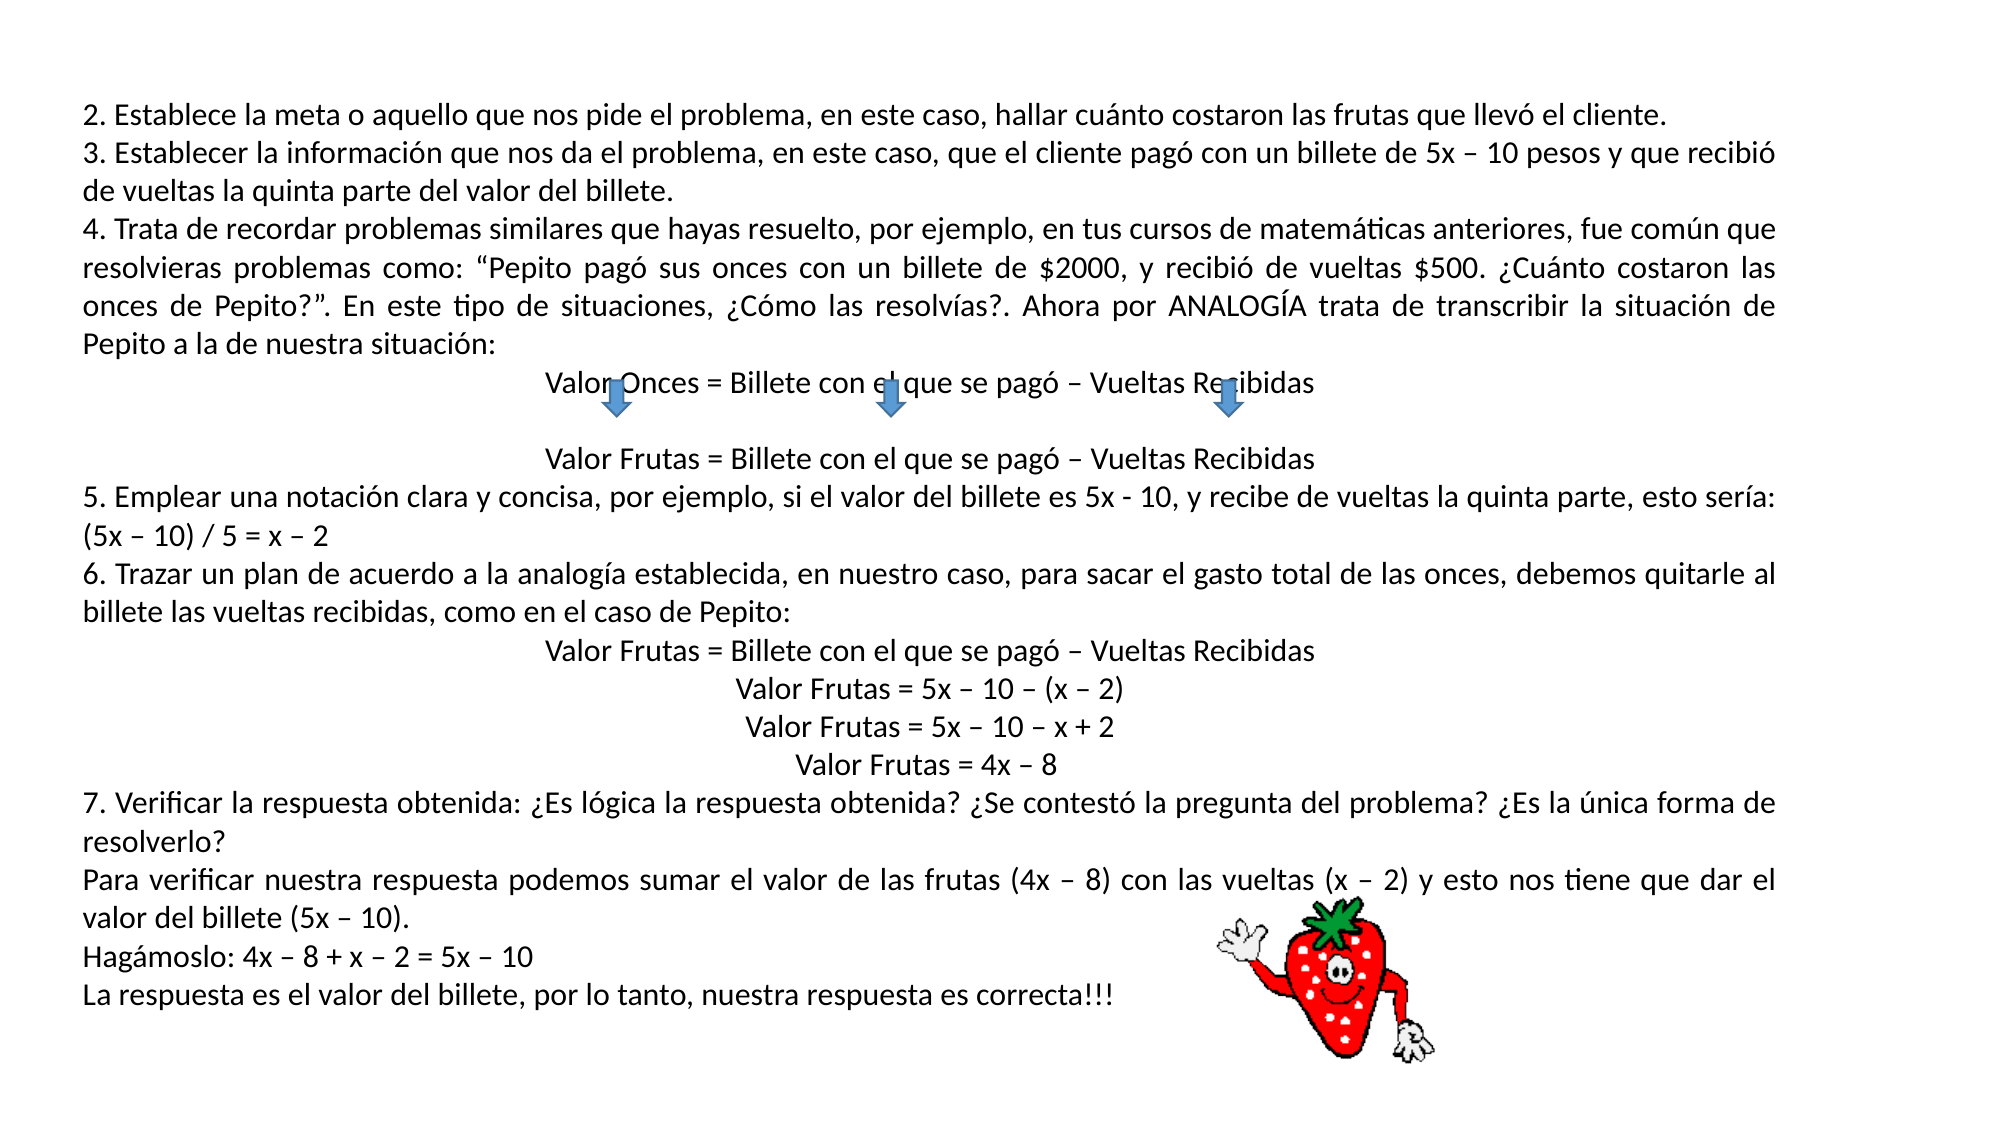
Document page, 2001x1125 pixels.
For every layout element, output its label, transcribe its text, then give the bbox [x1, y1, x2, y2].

text_box [1212, 379, 1245, 418]
text_box [600, 379, 633, 418]
text_box [875, 379, 907, 418]
picture [1198, 890, 1465, 1078]
list 2. Establece la meta o aquello que nos pide el problema, en este caso, hallar cuánto costaron las frutas que llevó el cliente. 3. Establecer la información que nos da el problema, en este caso, que el cliente pagó con un billete de 5x – 10 pesos y que recibió de vueltas la quinta parte del valor del billete. 4. Trata de recordar problemas similares que hayas resuelto, por ejemplo, en tus cursos de matemáticas anteriores, fue común que resolvieras problemas como: “Pepito pagó sus onces con un billete de $2000, y recibió de vueltas $500. ¿Cuánto costaron las onces de Pepito?”. En este tipo de situaciones, ¿Cómo las resolvías?. Ahora por ANALOGÍA trata de transcribir la situación de Pepito a la de nuestra situación: Valor Onces = Billete con el que se pagó – Vueltas Recibidas Valor Frutas = Billete con el que se pagó – Vueltas Recibidas 5. Emplear una notación clara y concisa, por ejemplo, si el valor del billete es 5x - 10, y recibe de vueltas la quinta parte, esto sería: (5x – 10) / 5 = x – 2 6. Trazar un plan de acuerdo a la analogía establecida, en nuestro caso, para sacar el gasto total de las onces, debemos quitarle al billete las vueltas recibidas, como en el caso de Pepito: Valor Frutas = Billete con el que se pagó – Vueltas Recibidas Valor Frutas = 5x – 10 – (x – 2) Valor Frutas = 5x – 10 – x + 2 Valor Frutas = 4x – 8 7. Verificar la respuesta obtenida: ¿Es lógica la respuesta obtenida? ¿Se contestó la pregunta del problema? ¿Es la única forma de resolverlo? Para verificar nuestra respuesta podemos sumar el valor de las frutas (4x – 8) con las vueltas (x – 2) y esto nos tiene que dar el valor del billete (5x – 10). Hagámoslo: 4x – 8 + x – 2 = 5x – 10 La respuesta es el valor del billete, por lo tanto, nuestra respuesta es correcta!!! [67, 85, 1793, 1021]
